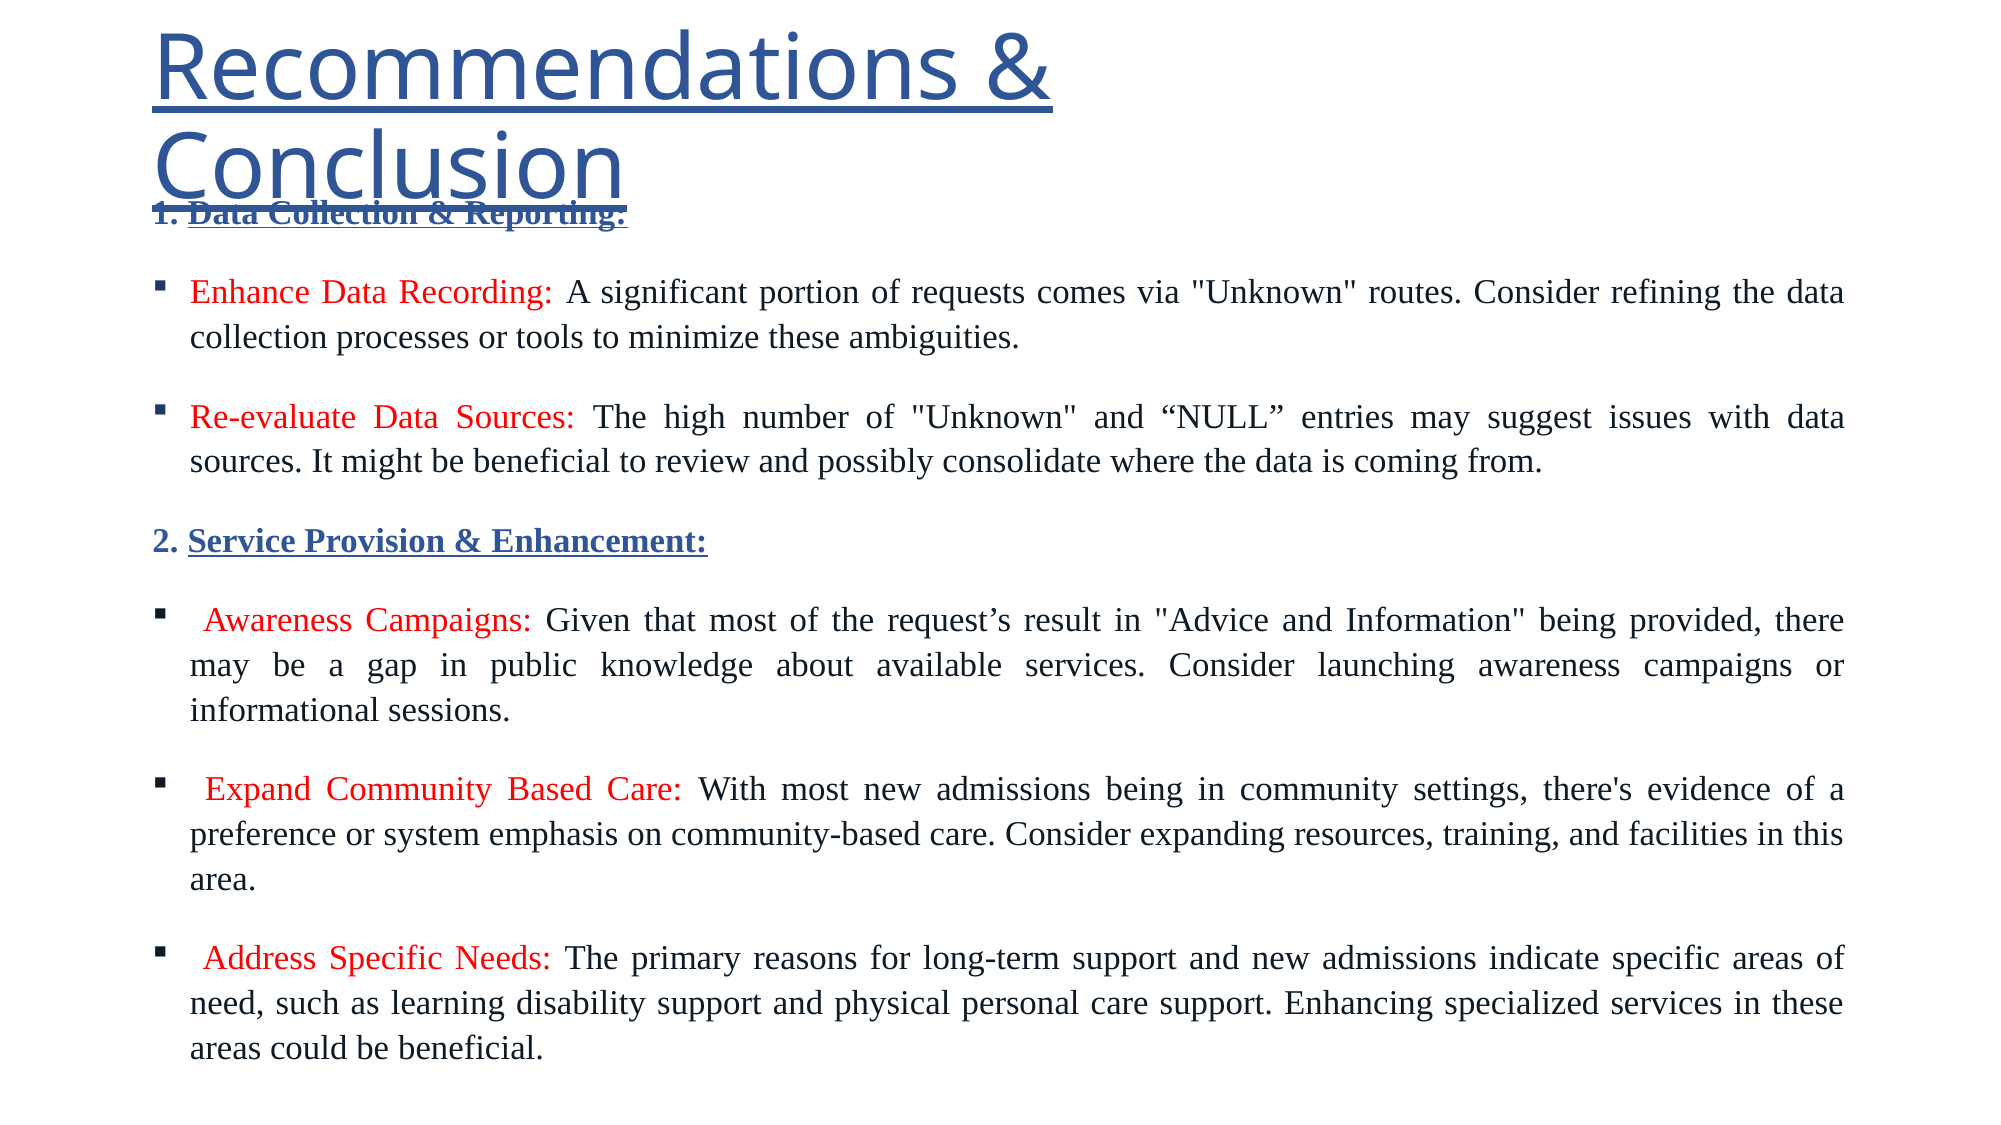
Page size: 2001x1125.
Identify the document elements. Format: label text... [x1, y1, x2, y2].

title Recommendations & Conclusion [137, 59, 1362, 179]
list 1. Data Collection & Reporting: Enhance Data Recording: A significant portion of requests comes via "Unknown" routes. Consider refining the data collection processes or tools to minimize these ambiguities. Re-evaluate Data Sources: The high number of "Unknown" and “NULL” entries may suggest issues with data sources. It might be beneficial to review and possibly consolidate where the data is coming from. 2. Service Provision & Enhancement: Awareness Campaigns: Given that most of the request’s result in "Advice and Information" being provided, there may be a gap in public knowledge about available services. Consider launching awareness campaigns or informational sessions. Expand Community Based Care: With most new admissions being in community settings, there's evidence of a preference or system emphasis on community-based care. Consider expanding resources, training, and facilities in this area. Address Specific Needs: The primary reasons for long-term support and new admissions indicate specific areas of need, such as learning disability support and physical personal care support. Enhancing specialized services in these areas could be beneficial. [137, 179, 1863, 1082]
